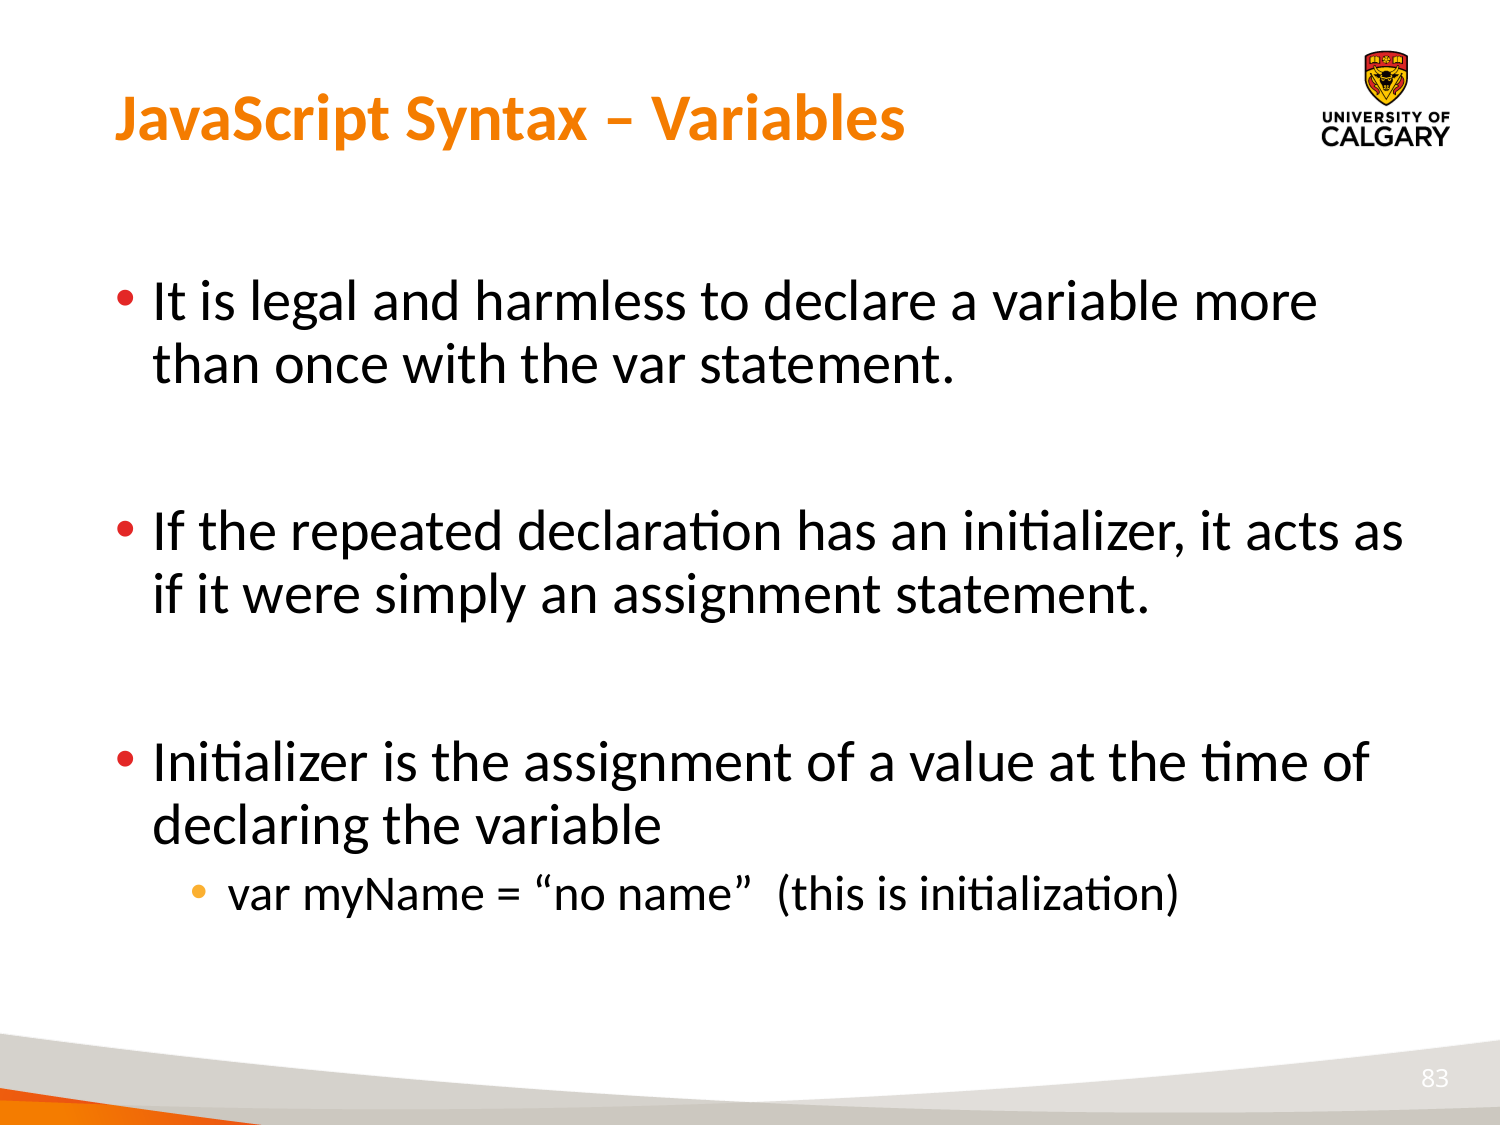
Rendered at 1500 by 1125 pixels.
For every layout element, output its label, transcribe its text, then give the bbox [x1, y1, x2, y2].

list It is legal and harmless to declare a variable more than once with the var statement. If the repeated declaration has an initializer, it acts as if it were simply an assignment statement. Initializer is the assignment of a value at the time of declaring the variable var myName = “no name” (this is initialization) [100, 262, 1438, 1000]
picture [0, 0, 1500, 1125]
slide_number 83 [1126, 1057, 1465, 1099]
title JavaScript Syntax – Variables [100, 37, 1438, 200]
